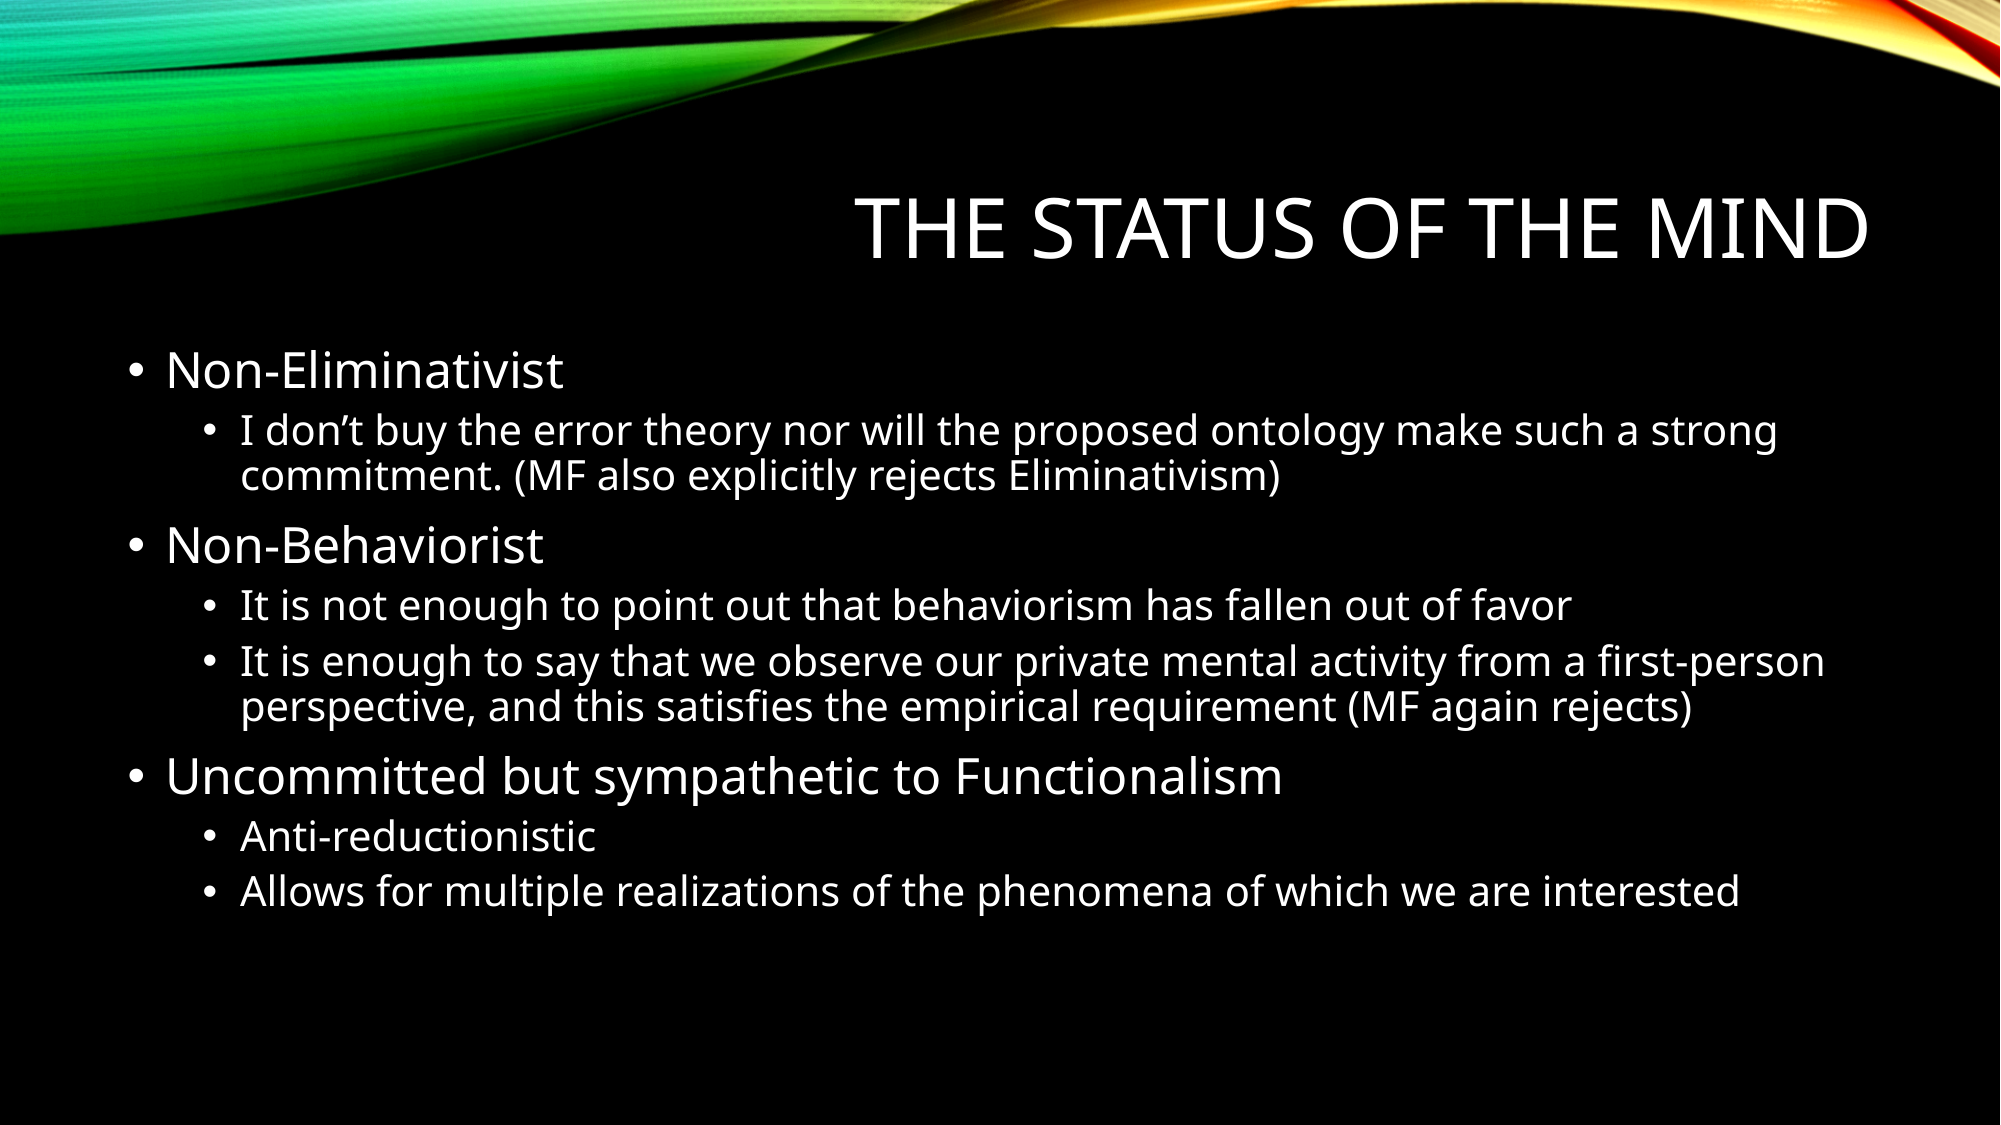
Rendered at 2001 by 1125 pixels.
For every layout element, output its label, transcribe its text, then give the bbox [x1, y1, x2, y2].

picture [0, 0, 2000, 237]
title The Status of the mind [241, 125, 1888, 338]
list Non-Eliminativist I don’t buy the error theory nor will the proposed ontology make such a strong commitment. (MF also explicitly rejects Eliminativism) Non-Behaviorist It is not enough to point out that behaviorism has fallen out of favor It is enough to say that we observe our private mental activity from a first-person perspective, and this satisfies the empirical requirement (MF again rejects) Uncommitted but sympathetic to Functionalism Anti-reductionistic Allows for multiple realizations of the phenomena of which we are interested [112, 337, 1888, 1090]
